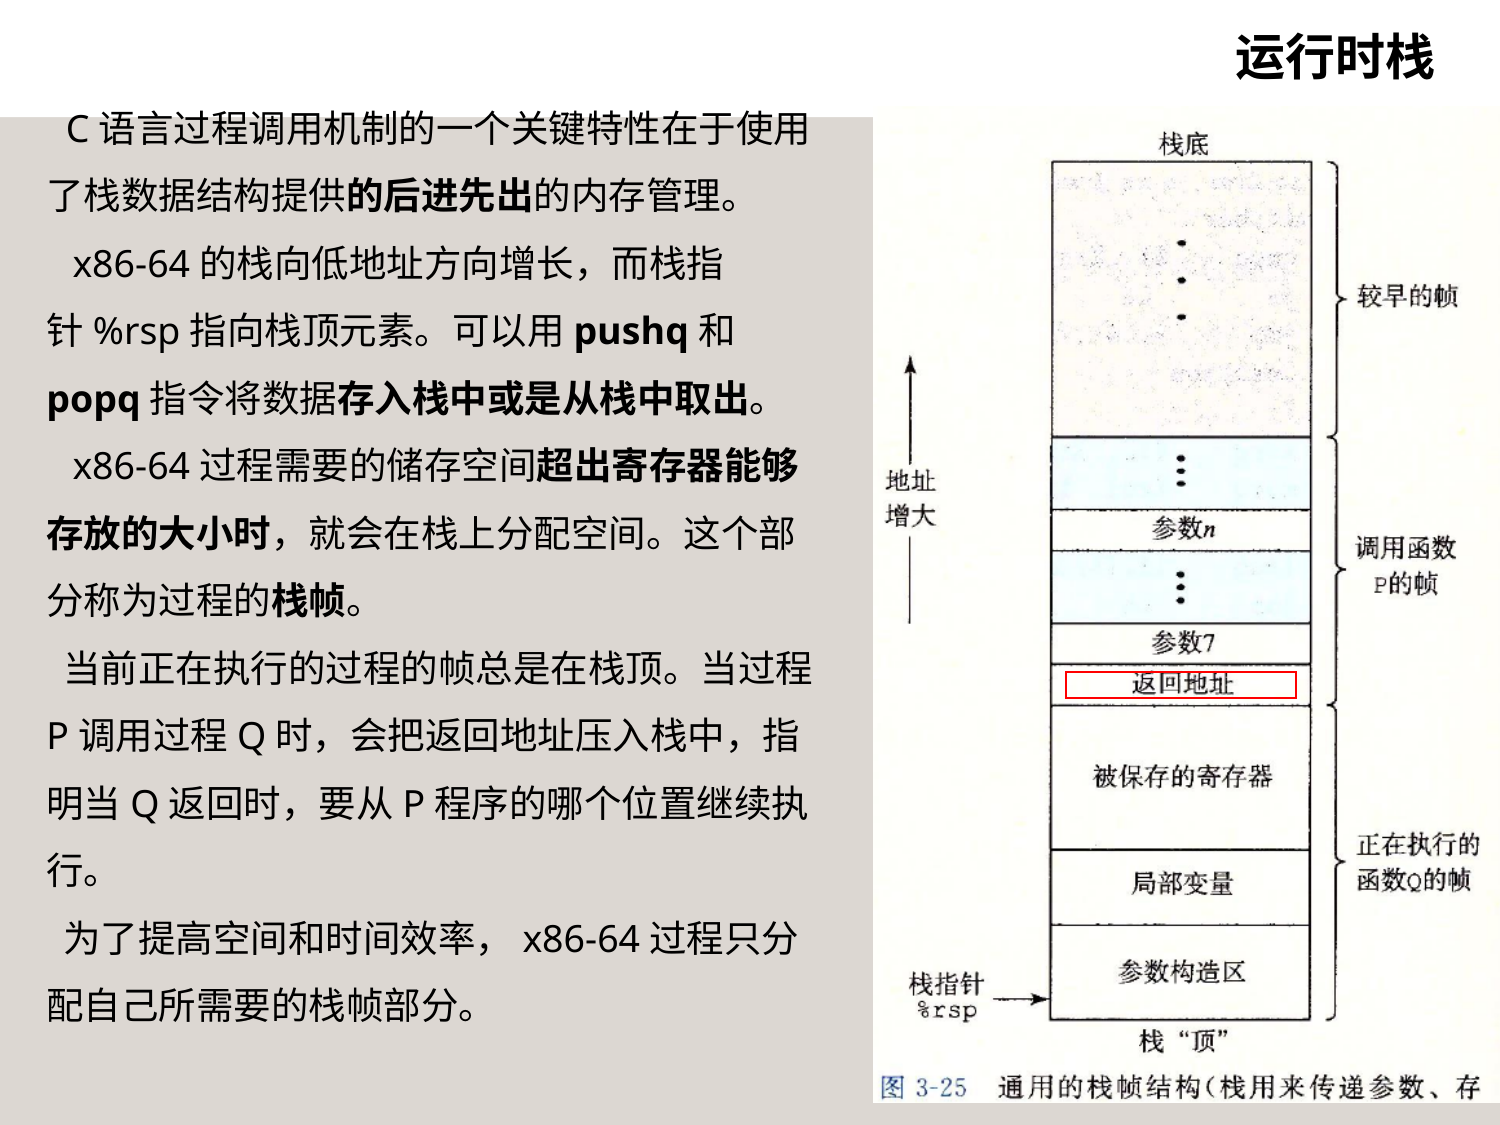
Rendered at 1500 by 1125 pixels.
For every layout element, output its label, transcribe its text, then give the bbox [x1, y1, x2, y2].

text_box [873, 106, 1500, 1103]
text_box 运行时栈 [1220, 18, 1455, 93]
title C语言过程调用机制的一个关键特性在于使用了栈数据结构提供的后进先出的内存管理。 x86-64的栈向低地址方向增长，而栈指针%rsp指向栈顶元素。可以用pushq和popq指令将数据存入栈中或是从栈中取出。 x86-64过程需要的储存空间超出寄存器能够存放的大小时，就会在栈上分配空间。这个部分称为过程的栈帧。 当前正在执行的过程的帧总是在栈顶。当过程P调用过程Q时，会把返回地址压入栈中，指明当Q返回时，要从P程序的哪个位置继续执行。 为了提高空间和时间效率，x86-64过程只分配自己所需要的栈帧部分。 [31, 152, 848, 1035]
